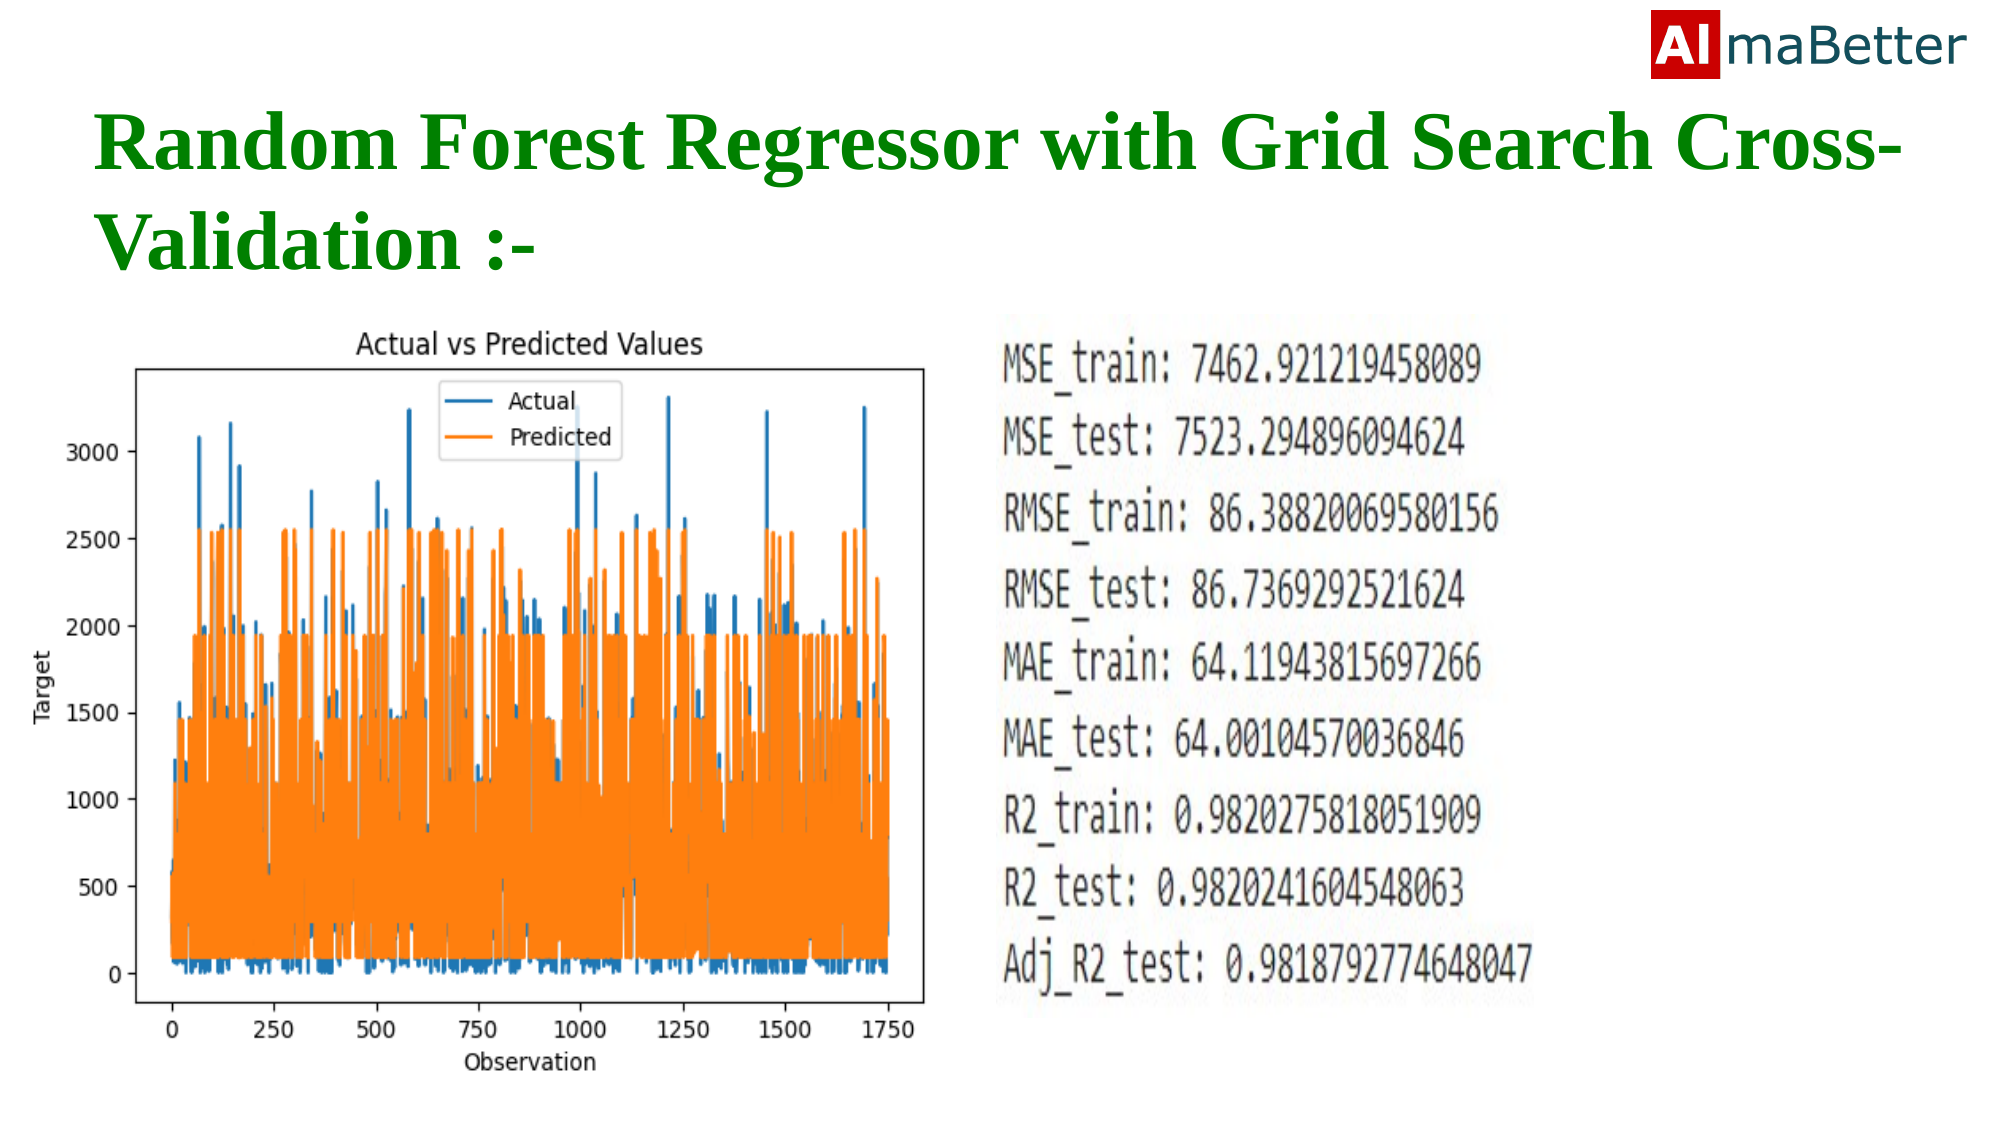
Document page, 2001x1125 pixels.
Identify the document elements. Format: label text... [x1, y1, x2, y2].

picture [17, 314, 940, 1093]
text_box Random Forest Regressor with Grid Search Cross-Validation :- [78, 78, 1943, 294]
picture [1651, 10, 1973, 80]
picture [996, 314, 1534, 1019]
